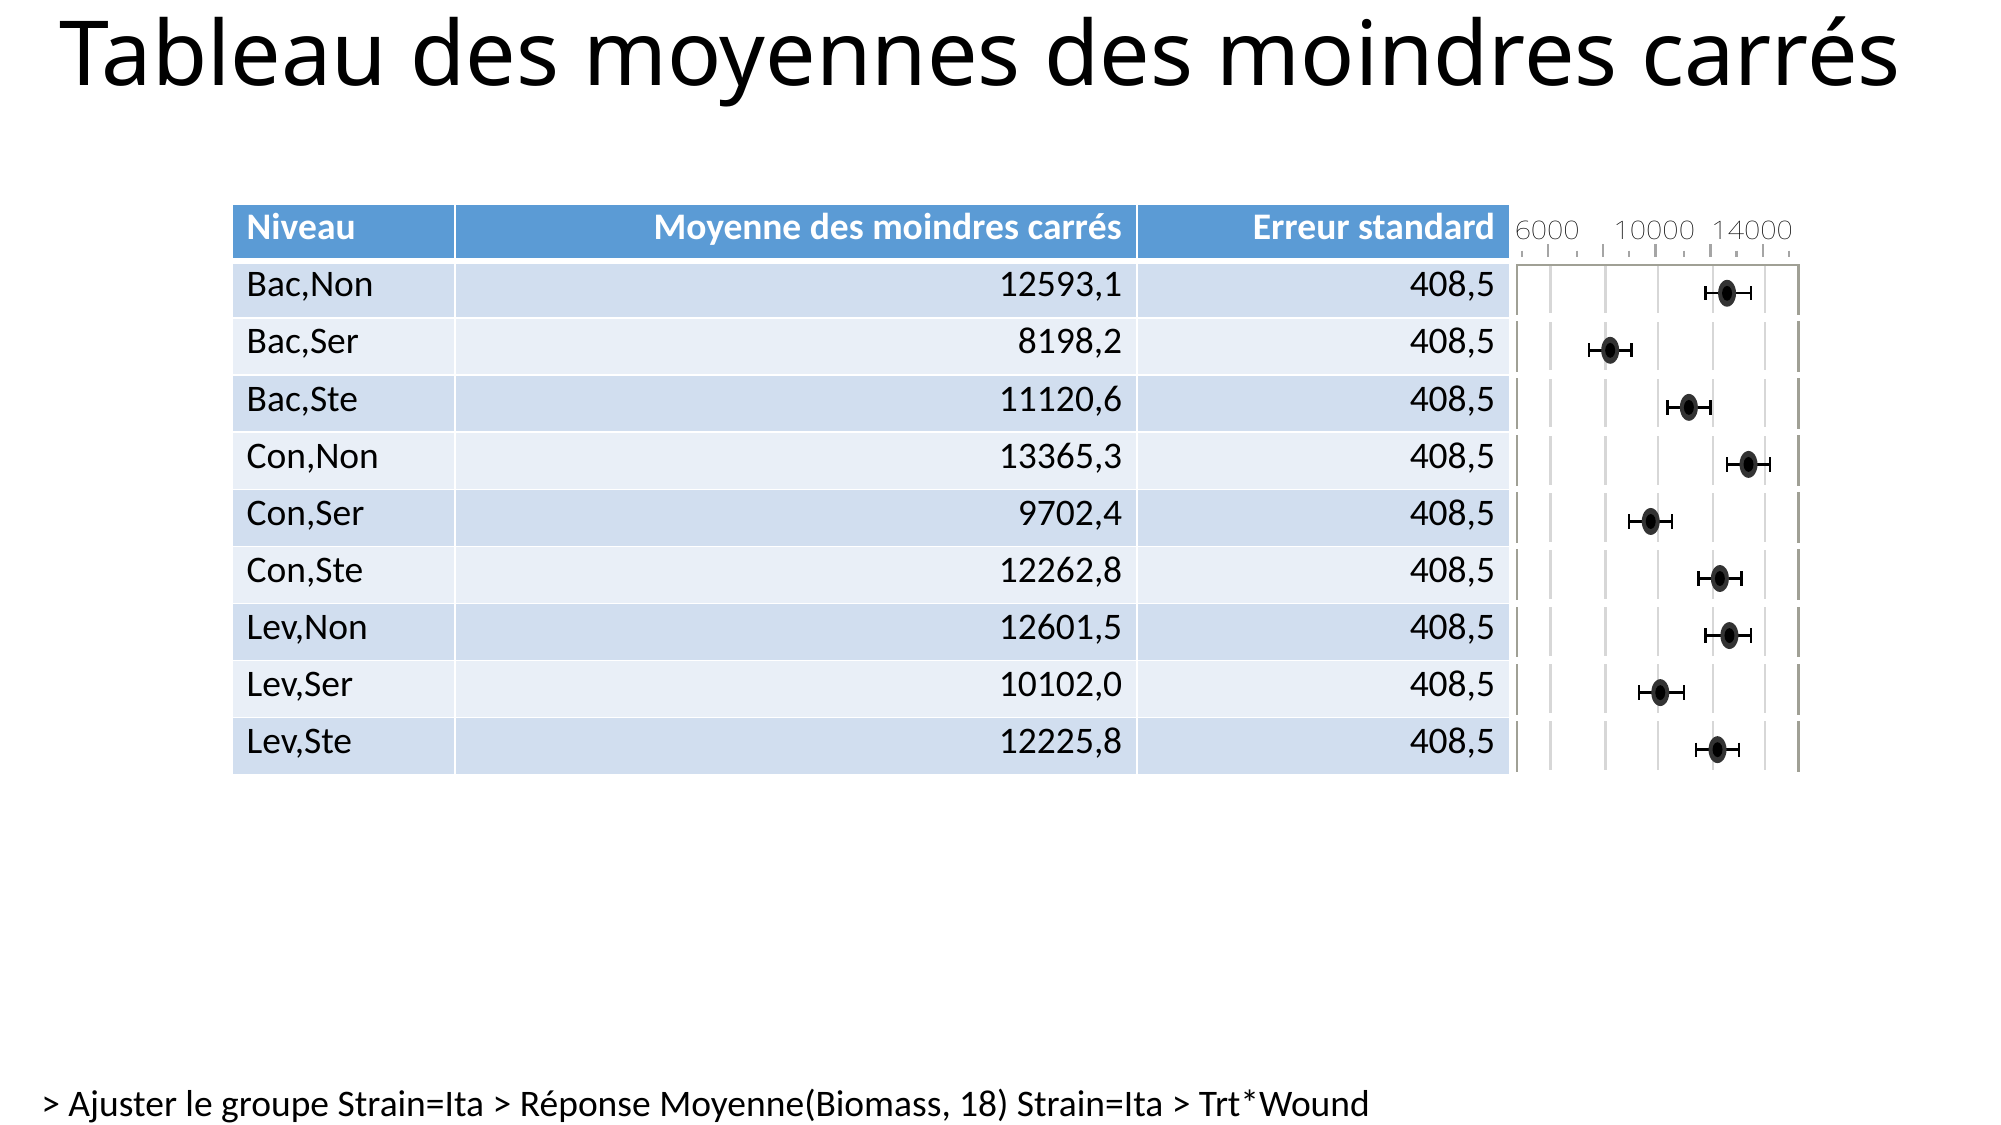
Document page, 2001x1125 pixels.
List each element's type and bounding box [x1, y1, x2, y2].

table_cell [233, 319, 454, 374]
table_header [456, 205, 1136, 258]
table_cell [1511, 264, 1805, 317]
table_cell [456, 604, 1136, 660]
table_cell [456, 433, 1136, 489]
table_cell [1138, 319, 1509, 374]
table_cell [1138, 376, 1509, 431]
text_box [41, 1079, 1372, 1125]
table_cell [233, 433, 454, 489]
table_cell [1511, 433, 1805, 489]
title [0, 0, 1963, 113]
table_cell [1511, 604, 1805, 660]
table_cell [1511, 661, 1805, 717]
table_cell [1511, 376, 1805, 431]
table_cell [233, 718, 454, 774]
table_header [233, 205, 454, 258]
table_cell [456, 376, 1136, 431]
table_cell [1138, 547, 1509, 603]
table_cell [233, 661, 454, 717]
table_cell [233, 376, 454, 431]
table_cell [233, 604, 454, 660]
table_cell [1511, 319, 1805, 374]
table_cell [456, 490, 1136, 546]
table_cell [1138, 490, 1509, 546]
table_cell [456, 661, 1136, 717]
table_cell [1138, 604, 1509, 660]
table_cell [233, 264, 454, 317]
table_header [1138, 205, 1509, 258]
table_cell [233, 490, 454, 546]
table_cell [233, 547, 454, 603]
table_cell [1511, 718, 1805, 774]
table_cell [456, 547, 1136, 603]
table_cell [456, 319, 1136, 374]
table_cell [1511, 490, 1805, 546]
table_cell [456, 718, 1136, 774]
table_cell [1138, 718, 1509, 774]
table_cell [456, 264, 1136, 317]
table_cell [1138, 433, 1509, 489]
table_cell [1138, 661, 1509, 717]
table_cell [1511, 547, 1805, 603]
table_cell [1138, 264, 1509, 317]
table_header [1511, 205, 1805, 258]
